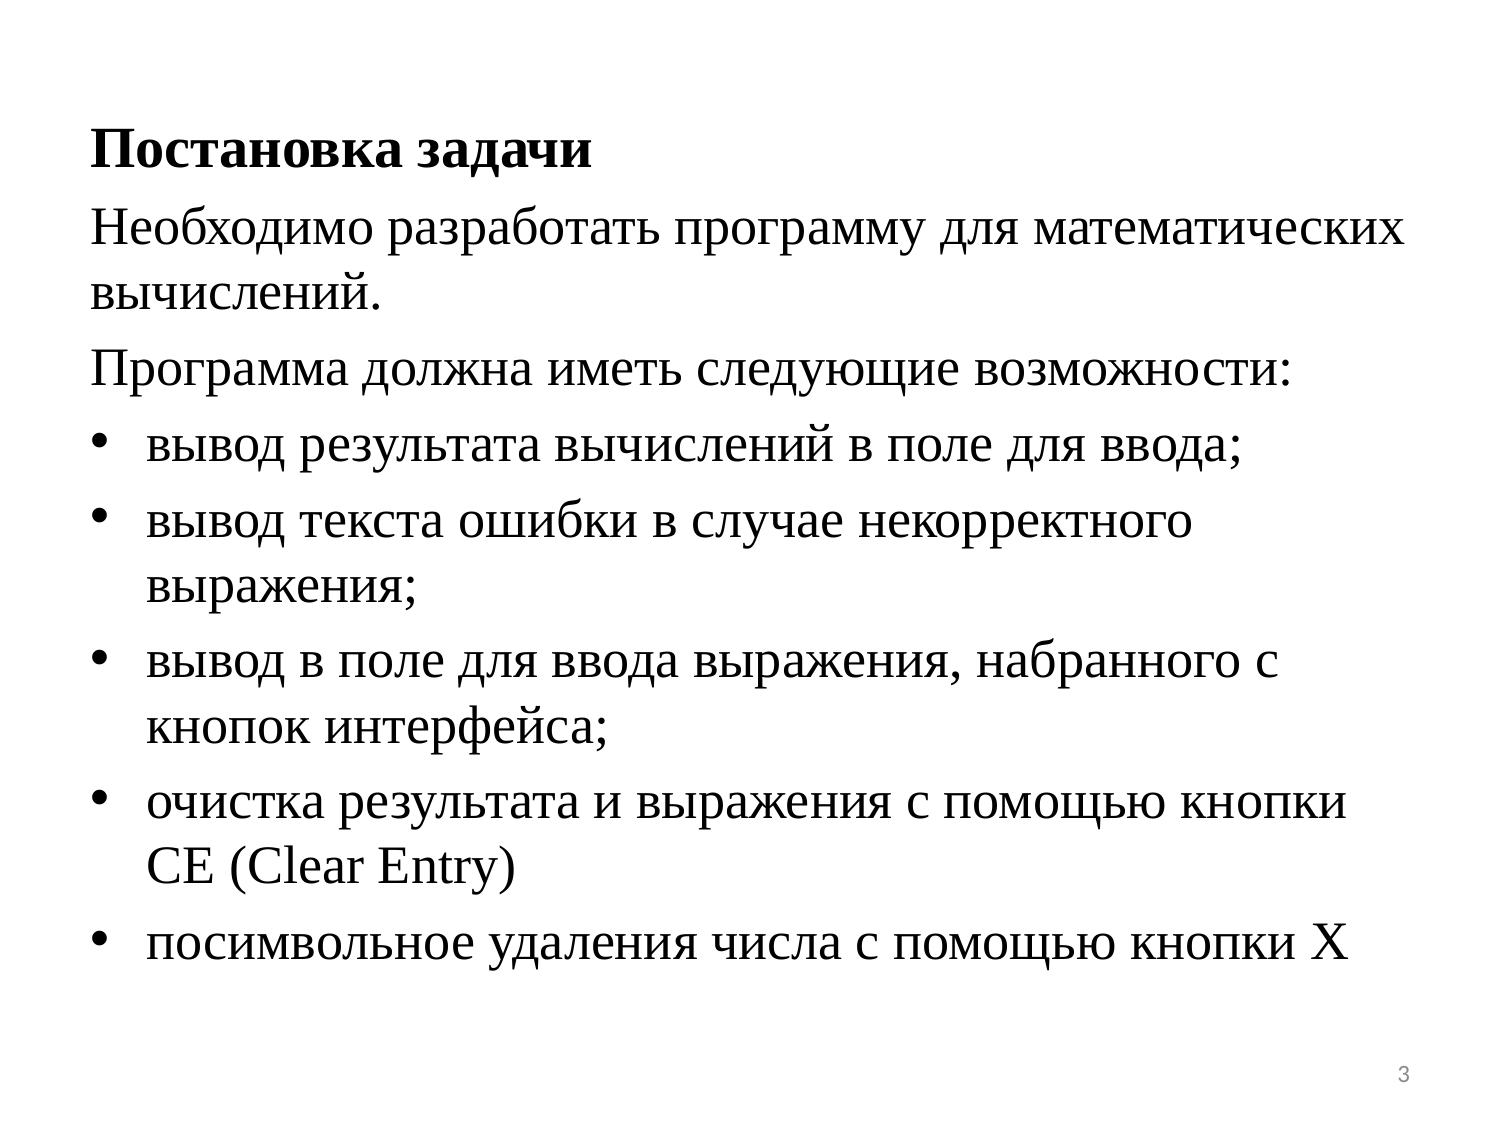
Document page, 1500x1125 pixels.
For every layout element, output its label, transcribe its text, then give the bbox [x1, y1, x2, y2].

slide_number 3 [1074, 1042, 1425, 1103]
list Постановка задачи Необходимо разработать программу для математических вычислений. Программа должна иметь следующие возможности: вывод результата вычислений в поле для ввода; вывод текста ошибки в случае некорректного выражения; вывод в поле для ввода выражения, набранного с кнопок интерфейса; очистка результата и выражения с помощью кнопки СЕ (Clear Entry) посимвольное удаления числа с помощью кнопки Х [75, 101, 1425, 1083]
